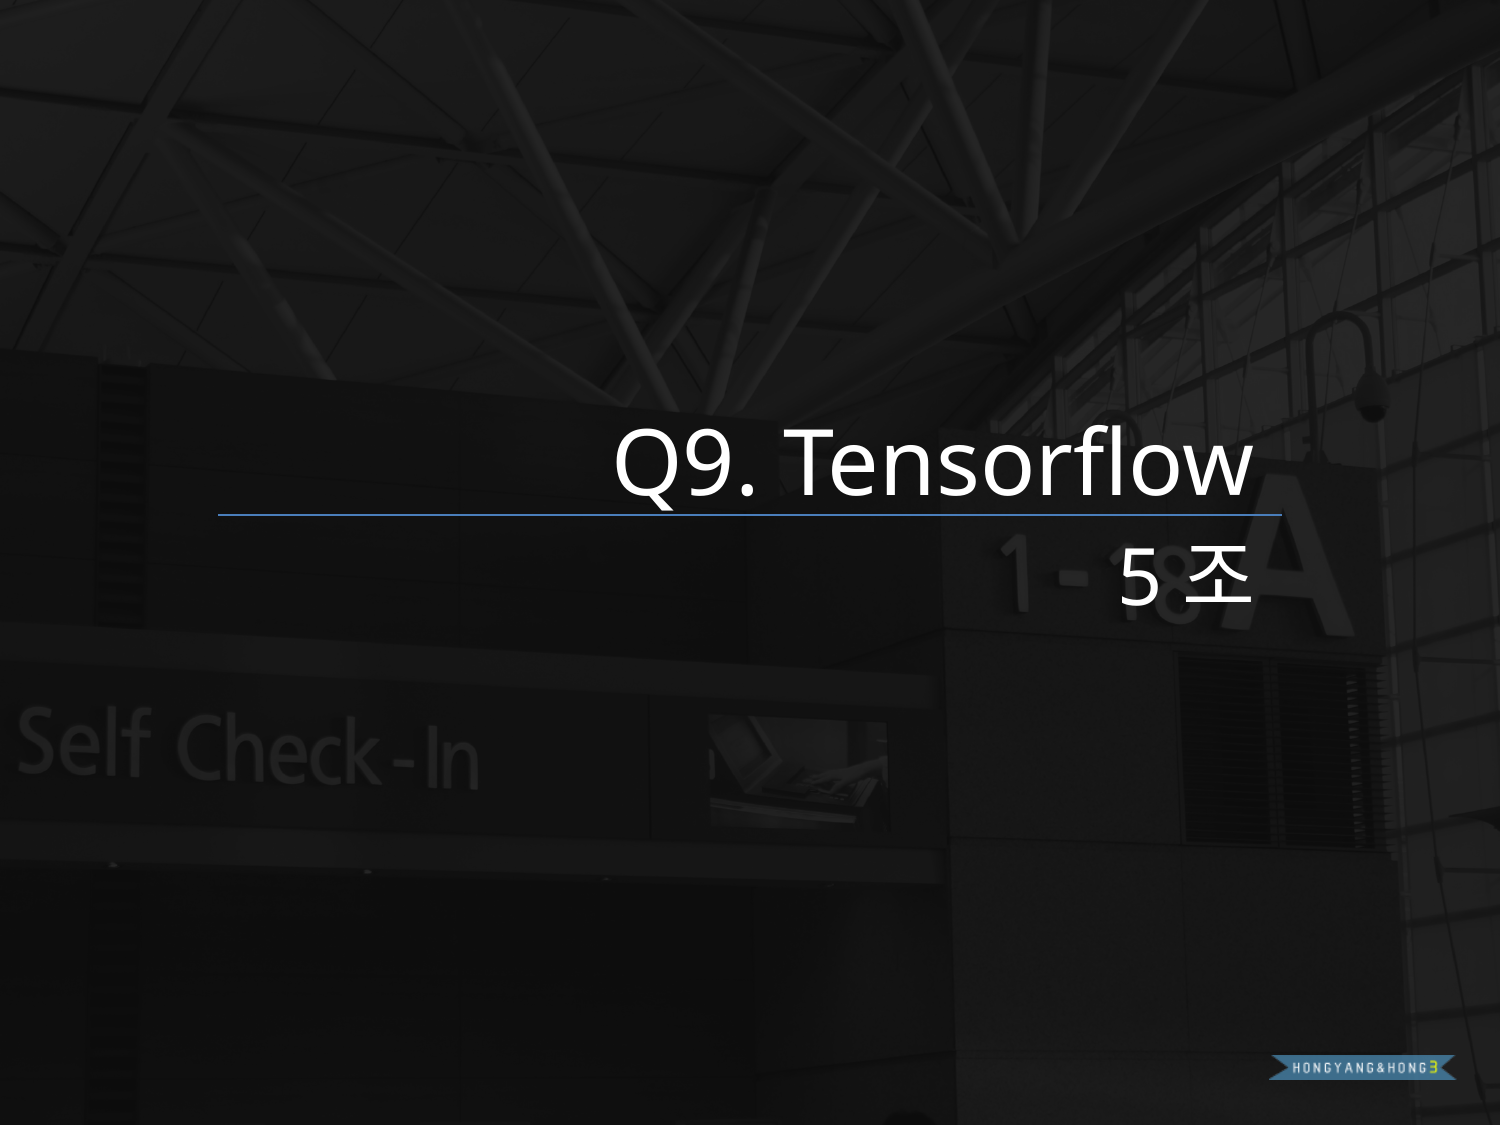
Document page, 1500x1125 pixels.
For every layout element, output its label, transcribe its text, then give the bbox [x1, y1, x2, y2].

text_box Q9. Tensorflow 5조 [194, 396, 1270, 632]
picture [1269, 1055, 1457, 1080]
